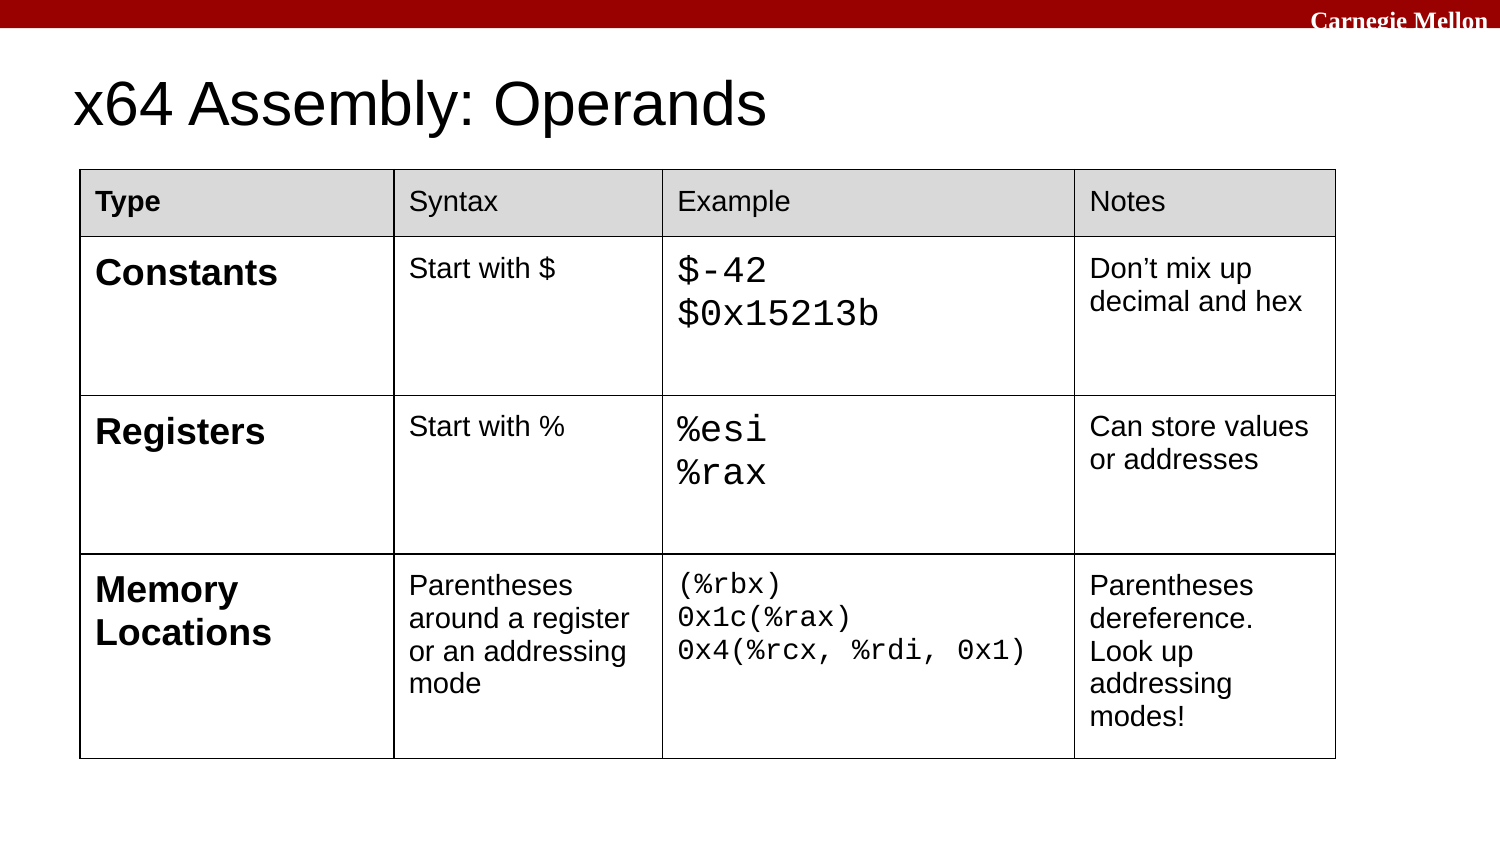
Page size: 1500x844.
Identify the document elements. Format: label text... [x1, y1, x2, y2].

table_cell Start with $ [395, 237, 662, 395]
table_cell Memory Locations [81, 555, 393, 758]
table_header Notes [1075, 170, 1335, 236]
title x64 Assembly: Operands [58, 15, 1304, 186]
table_cell Can store values or addresses [1075, 396, 1335, 553]
table_cell Parentheses dereference. Look up addressing modes! [1075, 555, 1335, 758]
table_header Type [81, 170, 393, 236]
table_cell Constants [81, 237, 393, 395]
table_cell Registers [81, 396, 393, 553]
table_header Example [663, 170, 1074, 236]
table_cell Start with % [395, 396, 662, 553]
table_cell Parentheses around a register or an addressing mode [395, 555, 662, 758]
table_cell %esi %rax [663, 396, 1074, 553]
table_header Syntax [395, 170, 662, 236]
table_cell $-42 $0x15213b [663, 237, 1074, 395]
table_cell (%rbx) 0x1c(%rax) 0x4(%rcx, %rdi, 0x1) [663, 555, 1074, 758]
table_cell Don’t mix up decimal and hex [1075, 237, 1335, 395]
